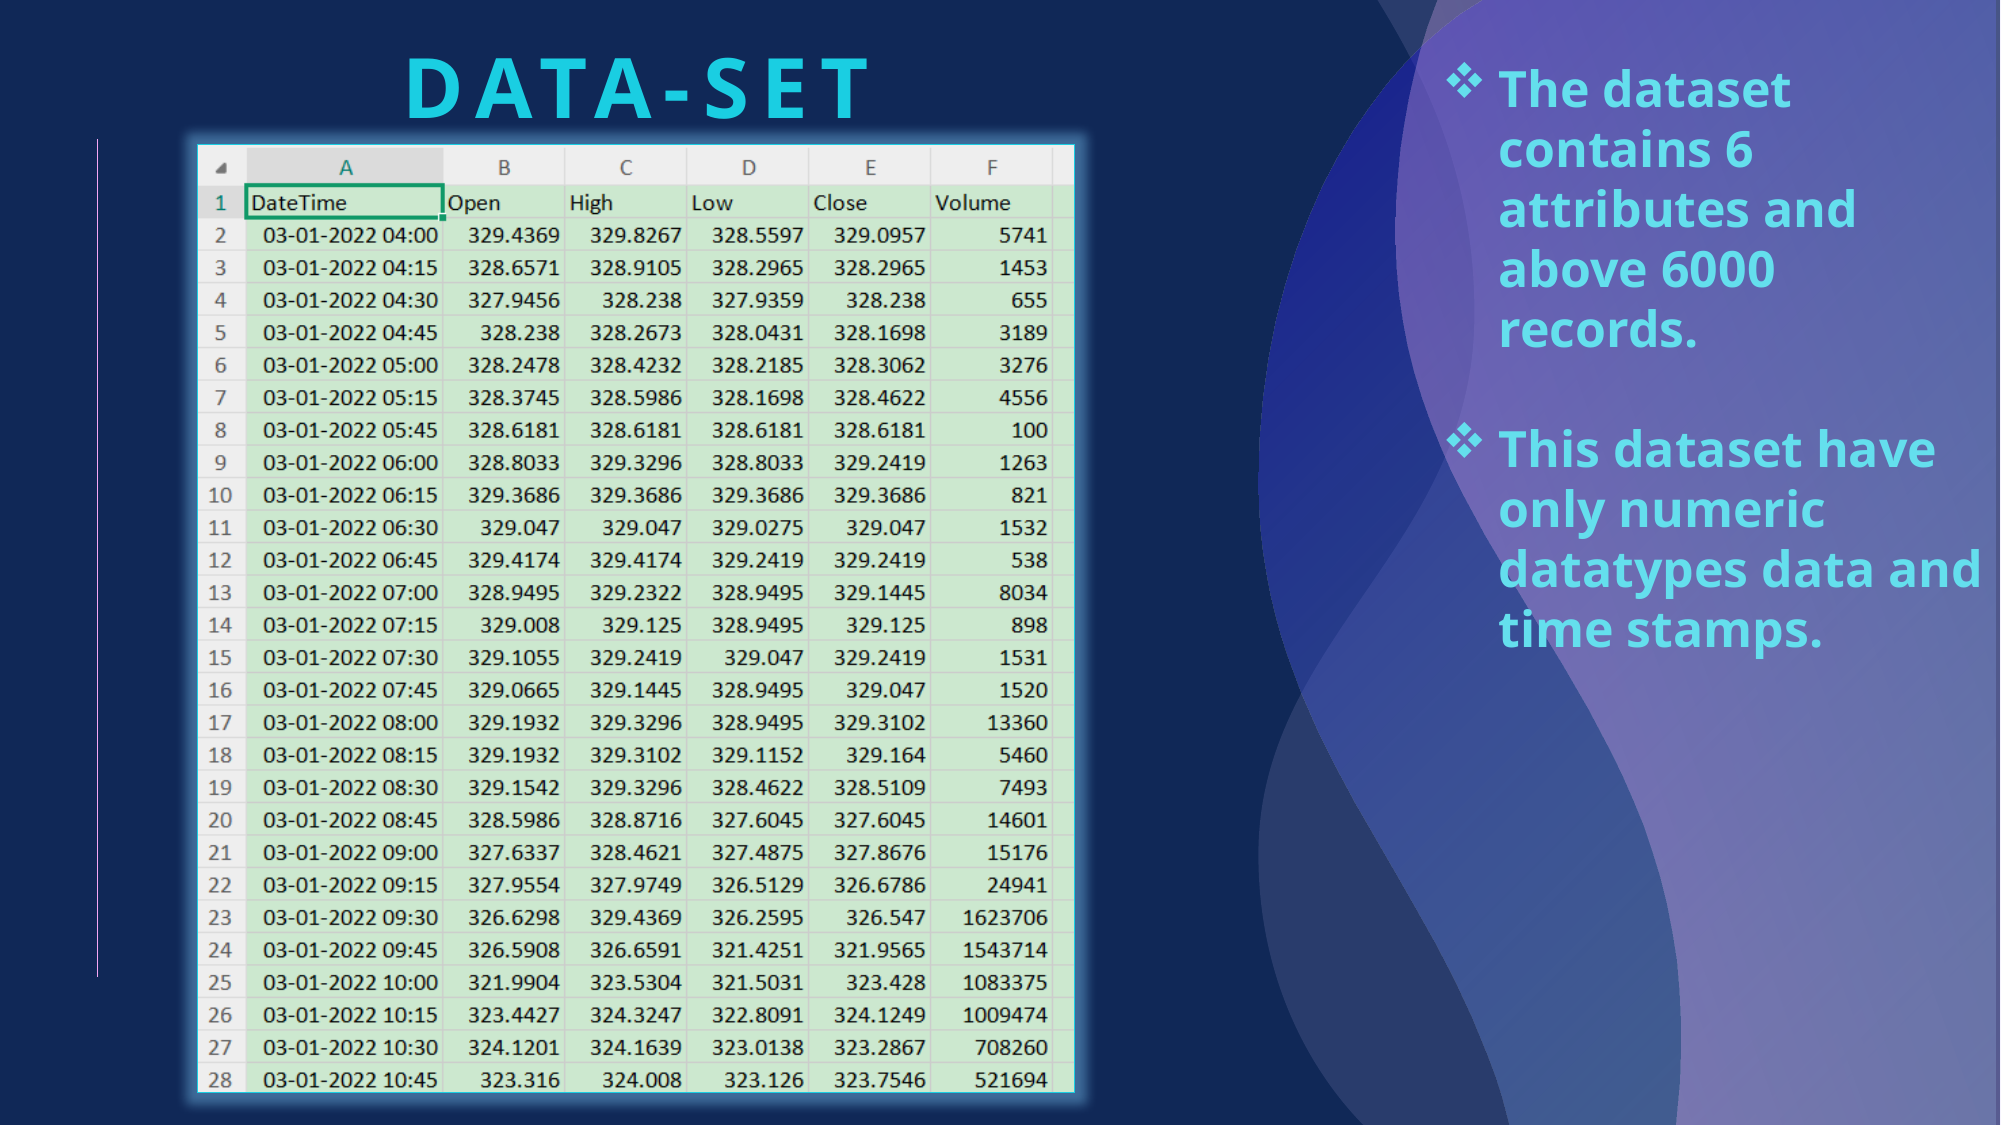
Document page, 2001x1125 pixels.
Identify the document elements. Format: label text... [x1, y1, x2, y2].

text_box The dataset contains 6 attributes and above 6000 records. This dataset have only numeric datatypes data and time stamps. [1427, 49, 2000, 665]
title Data-Set [234, 34, 1038, 129]
picture [197, 144, 1075, 1093]
